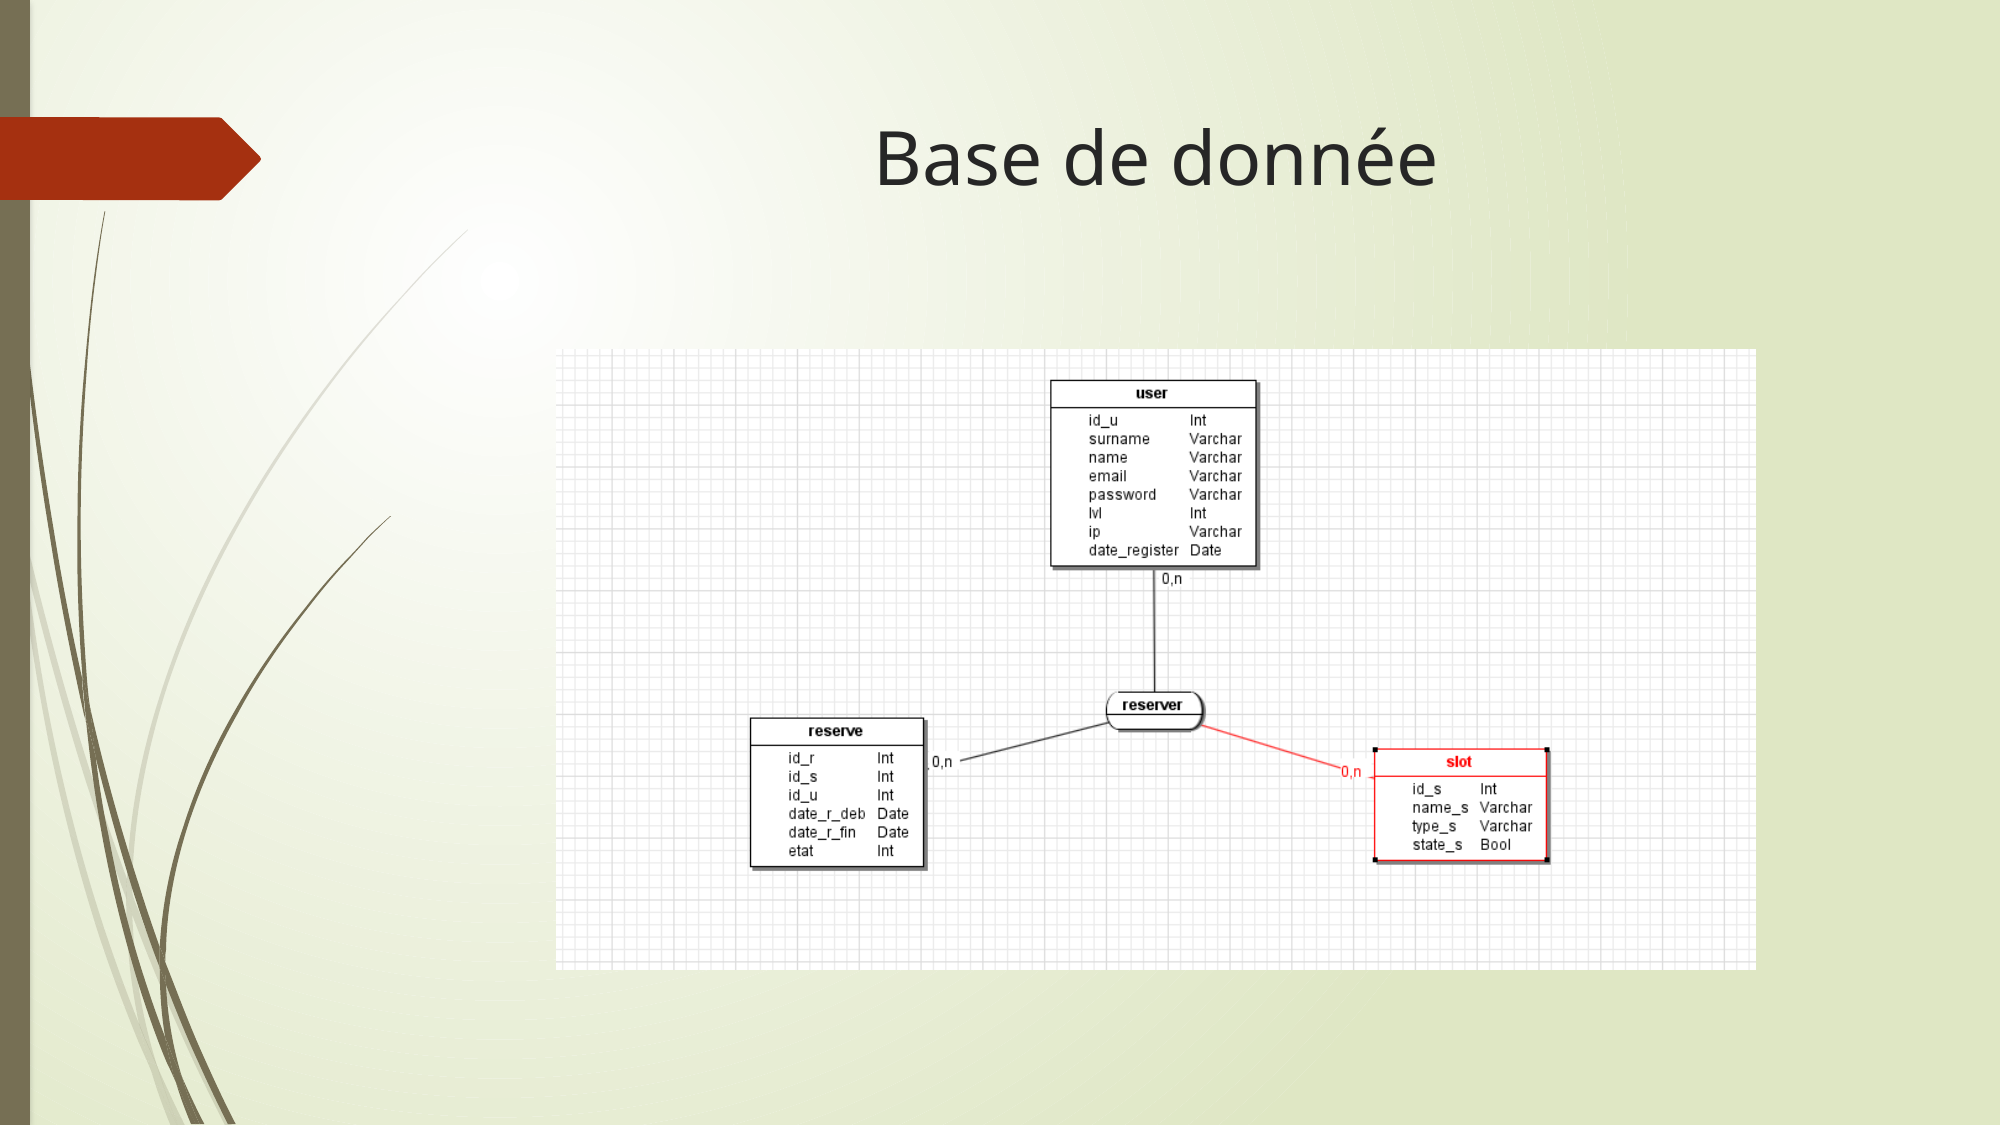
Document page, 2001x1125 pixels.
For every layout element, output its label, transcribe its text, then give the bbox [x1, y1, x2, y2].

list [556, 349, 1756, 971]
title Base de donnée [425, 102, 1888, 313]
